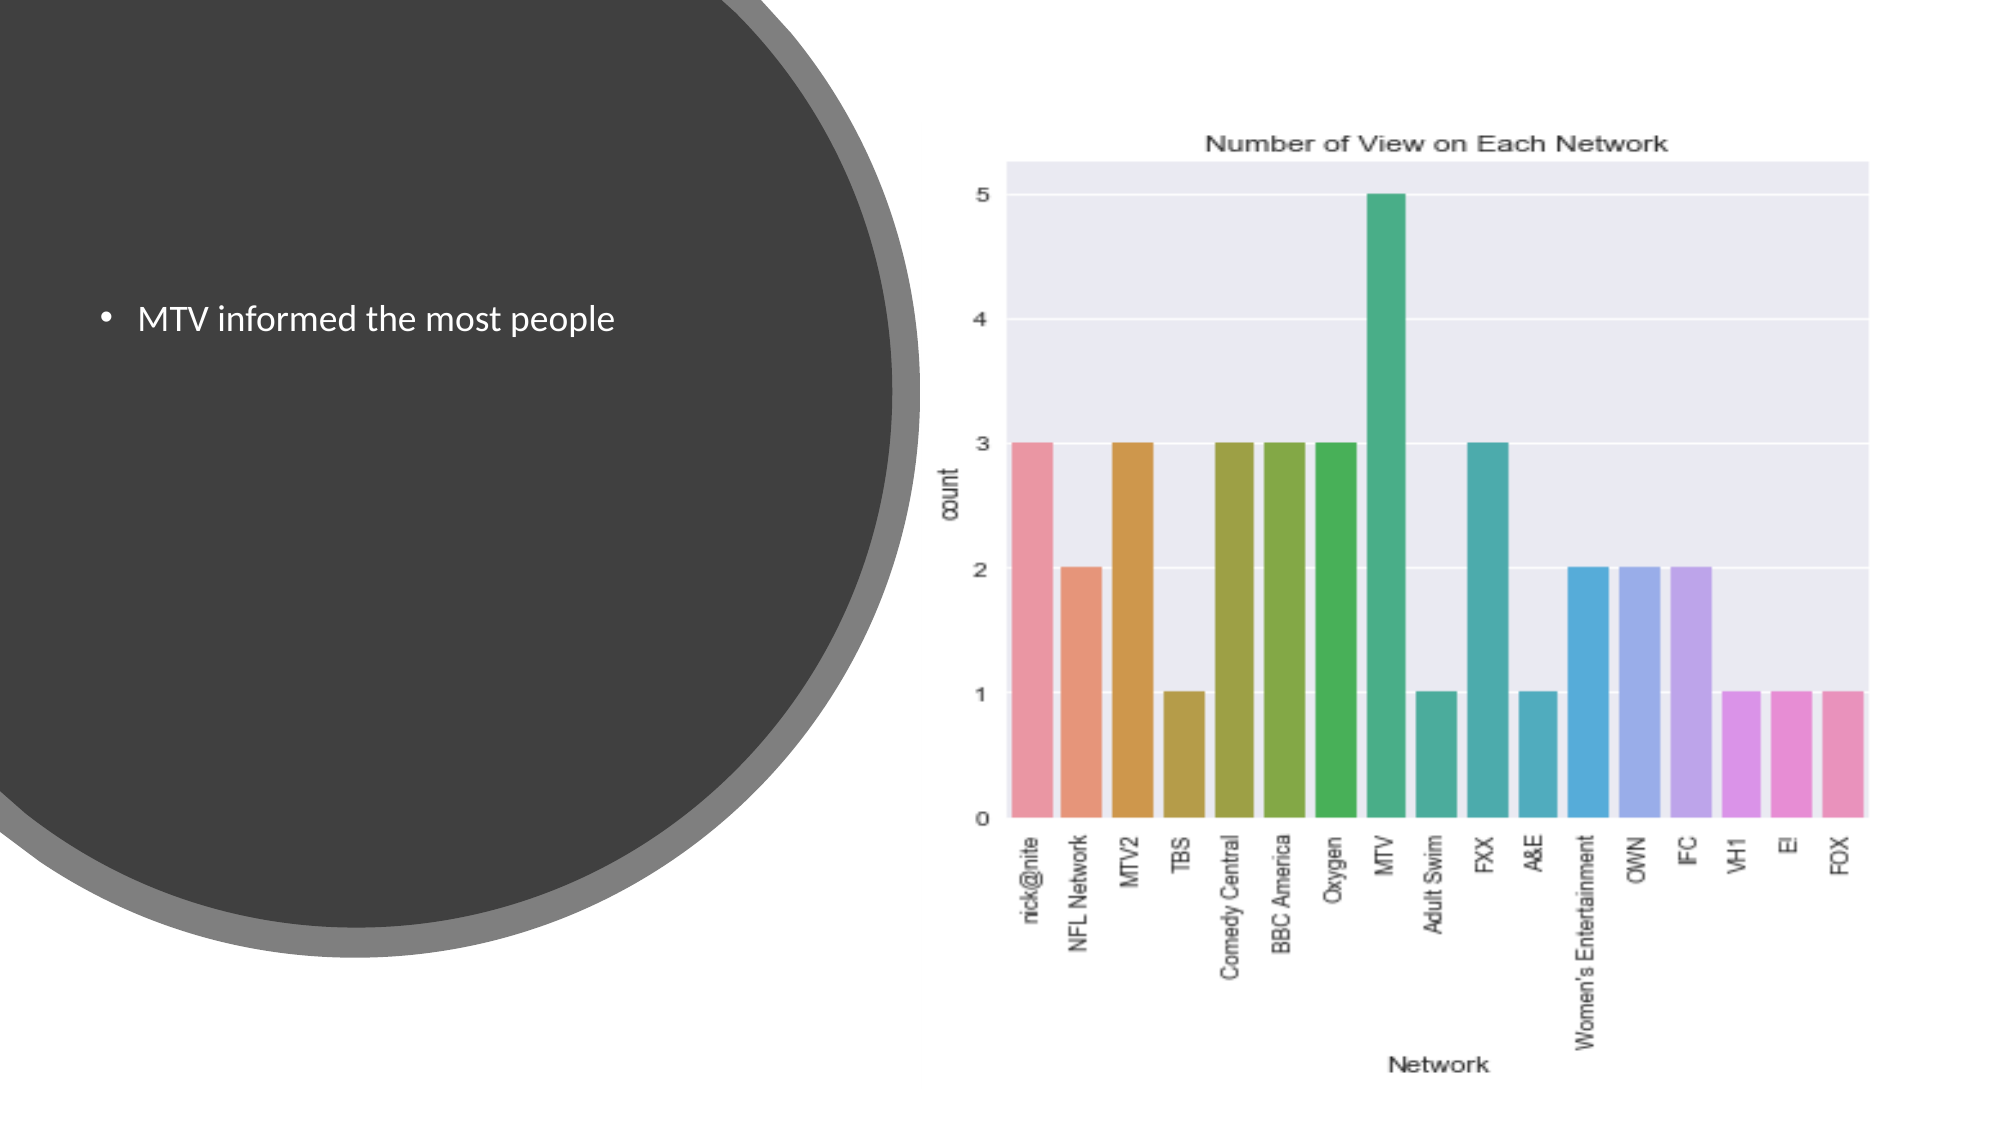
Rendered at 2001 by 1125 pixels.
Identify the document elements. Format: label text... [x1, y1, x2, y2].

list MTV informed the most people [85, 291, 752, 743]
text_box [0, 0, 894, 929]
picture [920, 122, 1885, 1089]
text_box [0, 0, 920, 959]
